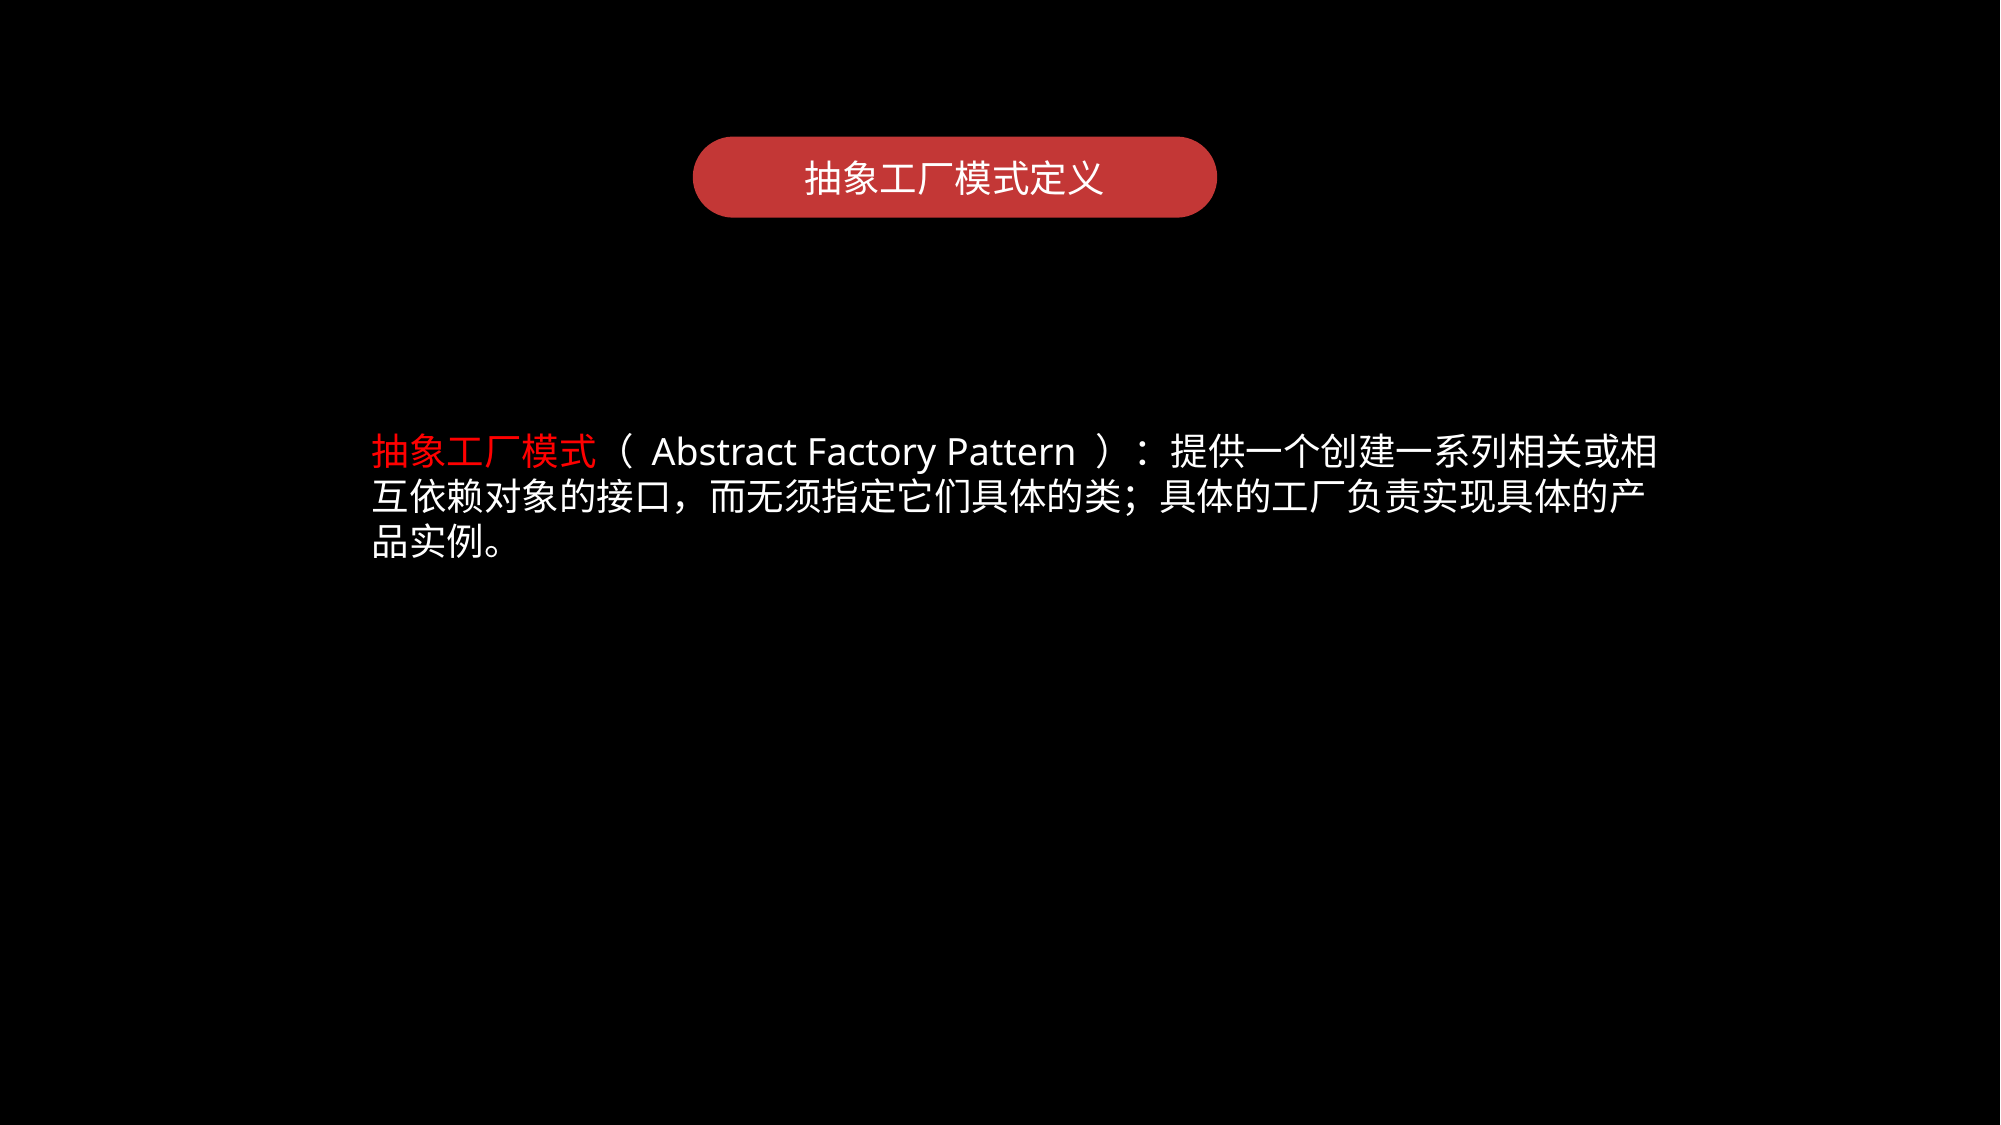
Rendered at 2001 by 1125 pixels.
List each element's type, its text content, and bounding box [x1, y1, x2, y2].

text_box 抽象工厂模式（ Abstract Factory Pattern ）：提供一个创建一系列相关或相互依赖对象的接口，而无须指定它们具体的类；具体的工厂负责实现具体的产品实例。 [356, 420, 1695, 571]
text_box 抽象工厂模式定义 [691, 135, 1219, 219]
